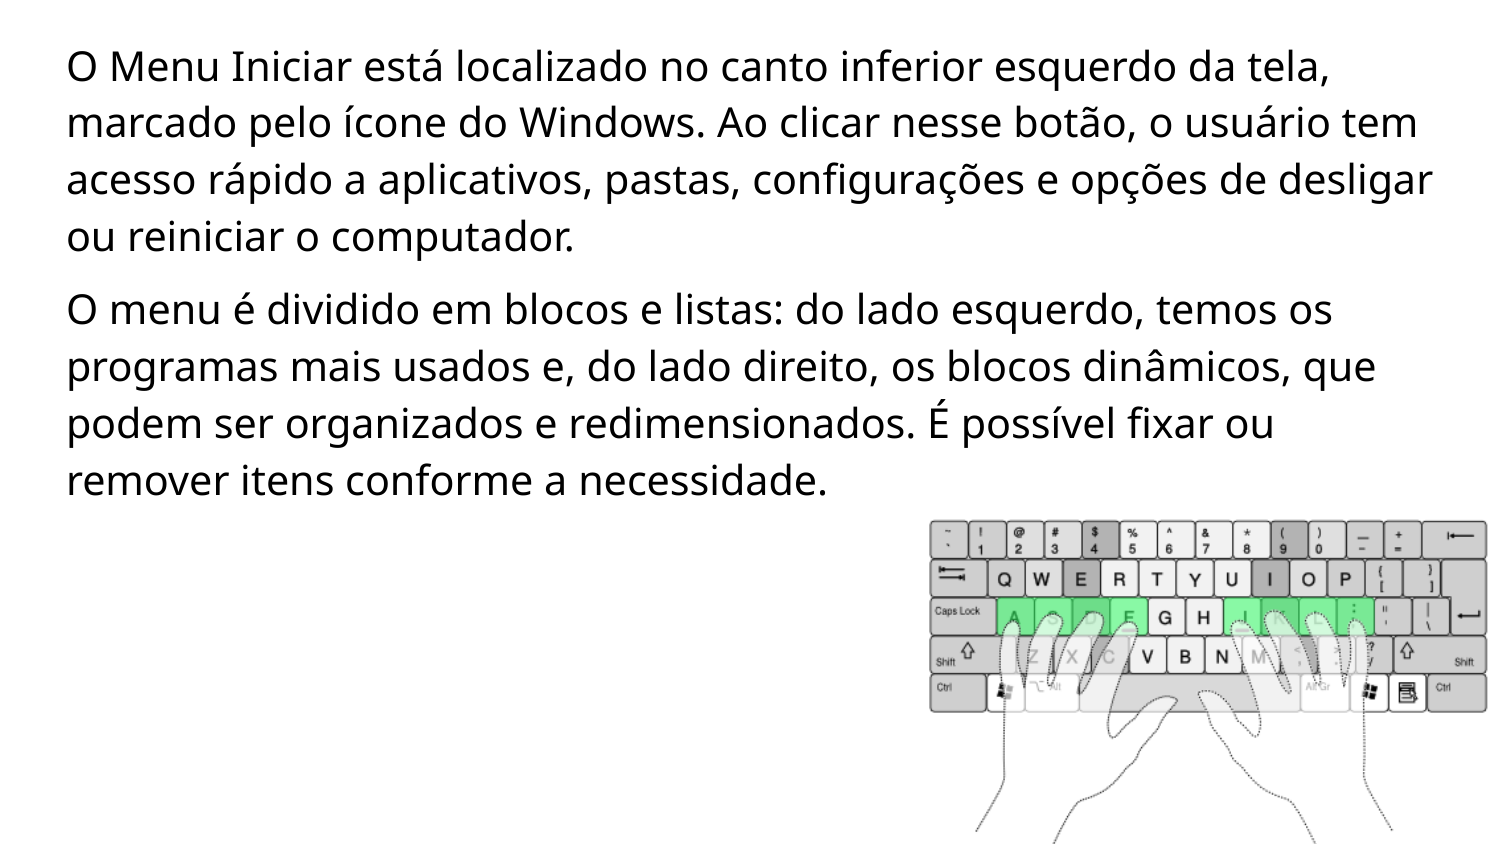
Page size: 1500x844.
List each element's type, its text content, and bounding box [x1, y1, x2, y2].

list O Menu Iniciar está localizado no canto inferior esquerdo da tela, marcado pelo ícone do Windows. Ao clicar nesse botão, o usuário tem acesso rápido a aplicativos, pastas, configurações e opções de desligar ou reiniciar o computador. O menu é dividido em blocos e listas: do lado esquerdo, temos os programas mais usados e, do lado direito, os blocos dinâmicos, que podem ser organizados e redimensionados. É possível fixar ou remover itens conforme a necessidade. [51, 17, 1449, 523]
picture [924, 508, 1500, 844]
